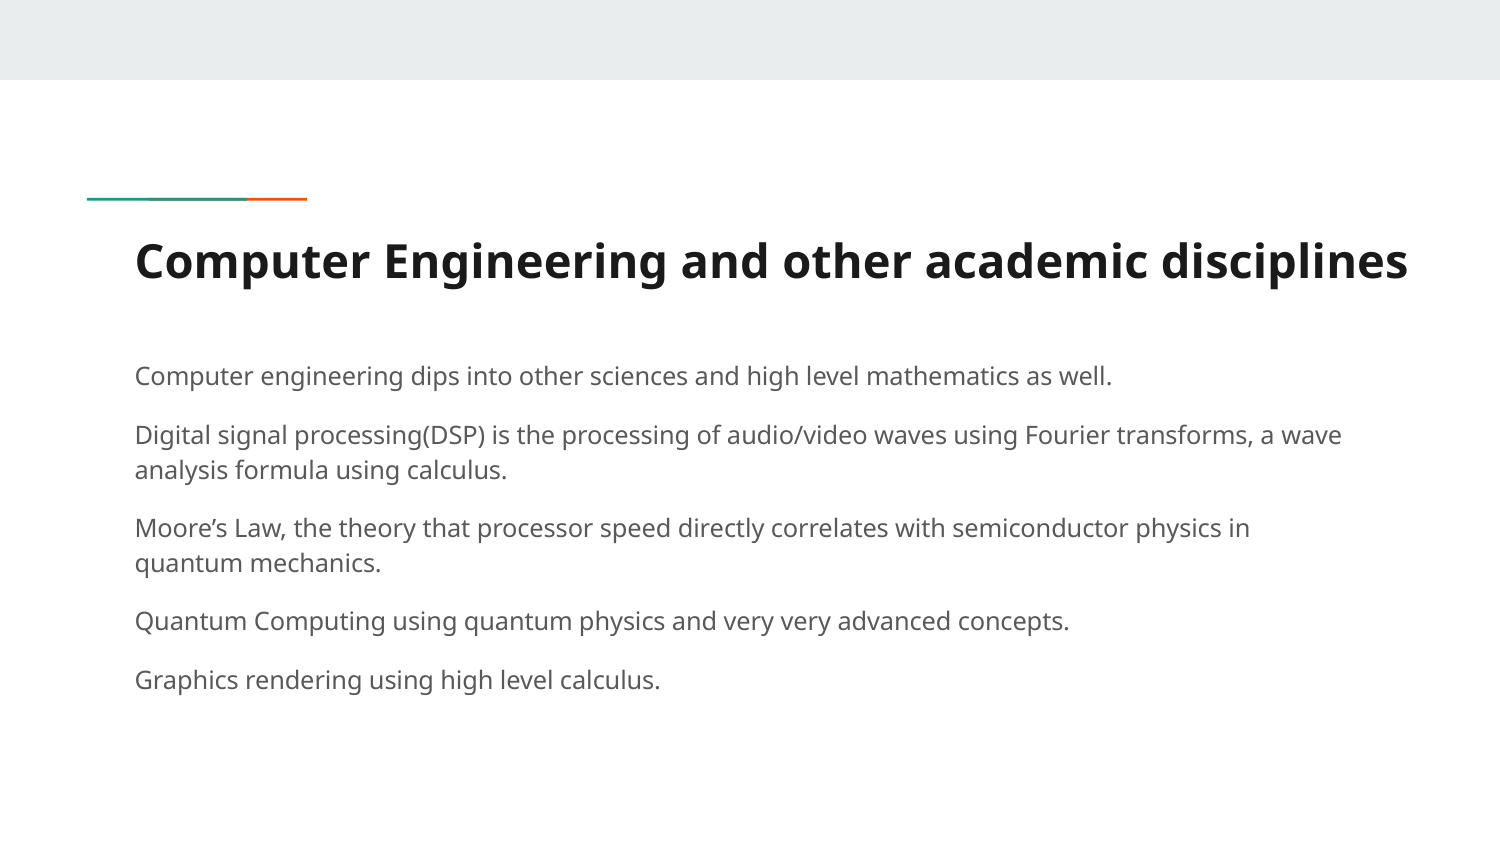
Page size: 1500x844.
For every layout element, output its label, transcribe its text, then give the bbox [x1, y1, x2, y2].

title Computer Engineering and other academic disciplines [119, 216, 1444, 305]
list Computer engineering dips into other sciences and high level mathematics as well. Digital signal processing(DSP) is the processing of audio/video waves using Fourier transforms, a wave analysis formula using calculus. Moore’s Law, the theory that processor speed directly correlates with semiconductor physics in quantum mechanics. Quantum Computing using quantum physics and very very advanced concepts. Graphics rendering using high level calculus. [119, 341, 1381, 712]
